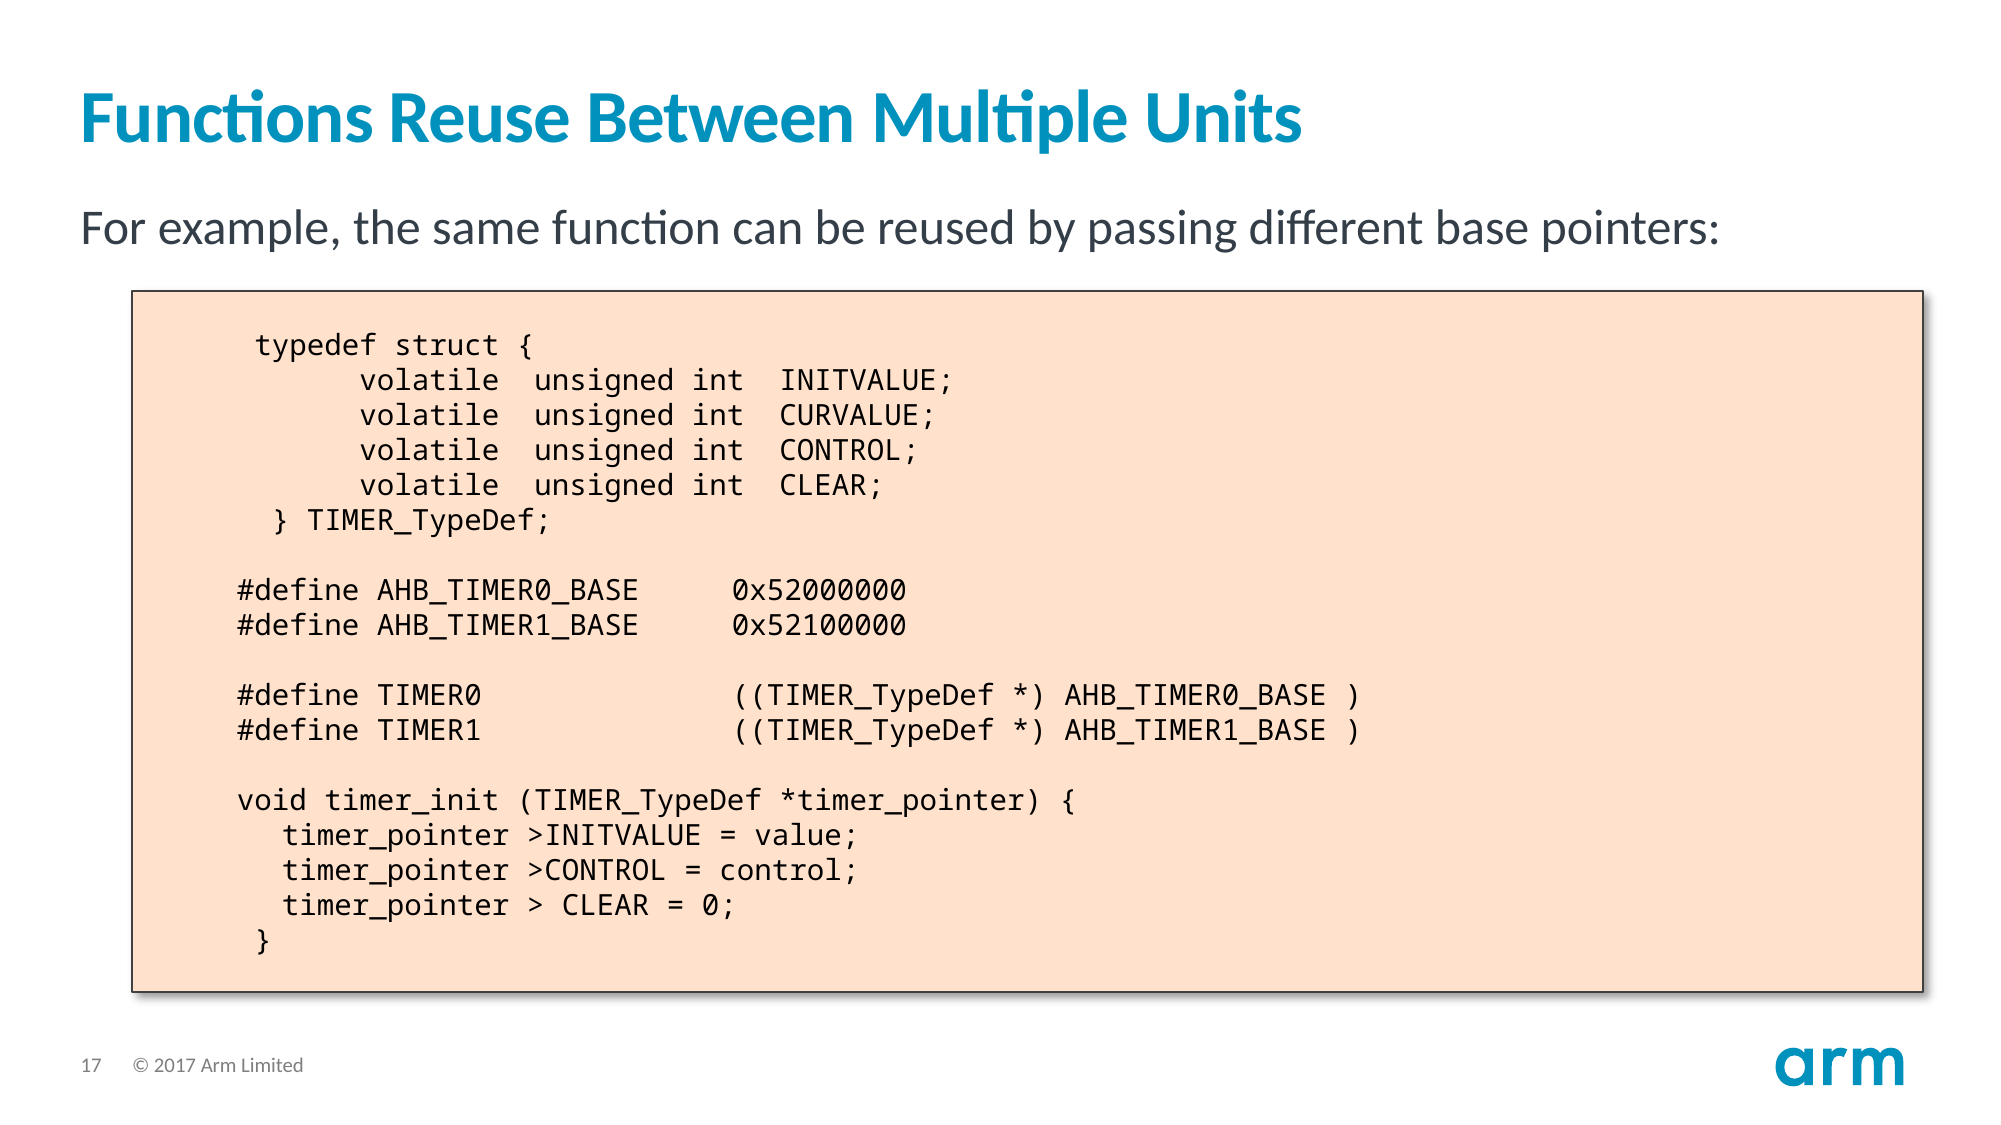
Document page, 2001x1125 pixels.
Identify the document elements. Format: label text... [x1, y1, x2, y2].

text_box typedef struct { volatile unsigned int INITVALUE; volatile unsigned int CURVALUE; volatile unsigned int CONTROL; volatile unsigned int CLEAR; } TIMER_TypeDef; #define AHB_TIMER0_BASE 0x52000000 #define AHB_TIMER1_BASE 0x52100000 #define TIMER0 ((TIMER_TypeDef *) AHB_TIMER0_BASE ) #define TIMER1 ((TIMER_TypeDef *) AHB_TIMER1_BASE ) void timer_init (TIMER_TypeDef *timer_pointer) { timer_pointer >INITVALUE = value; timer_pointer >CONTROL = control; timer_pointer > CLEAR = 0; } [131, 290, 1923, 992]
title Functions Reuse Between Multiple Units [80, 48, 1915, 158]
list For example, the same function can be reused by passing different base pointers: [80, 201, 1915, 872]
